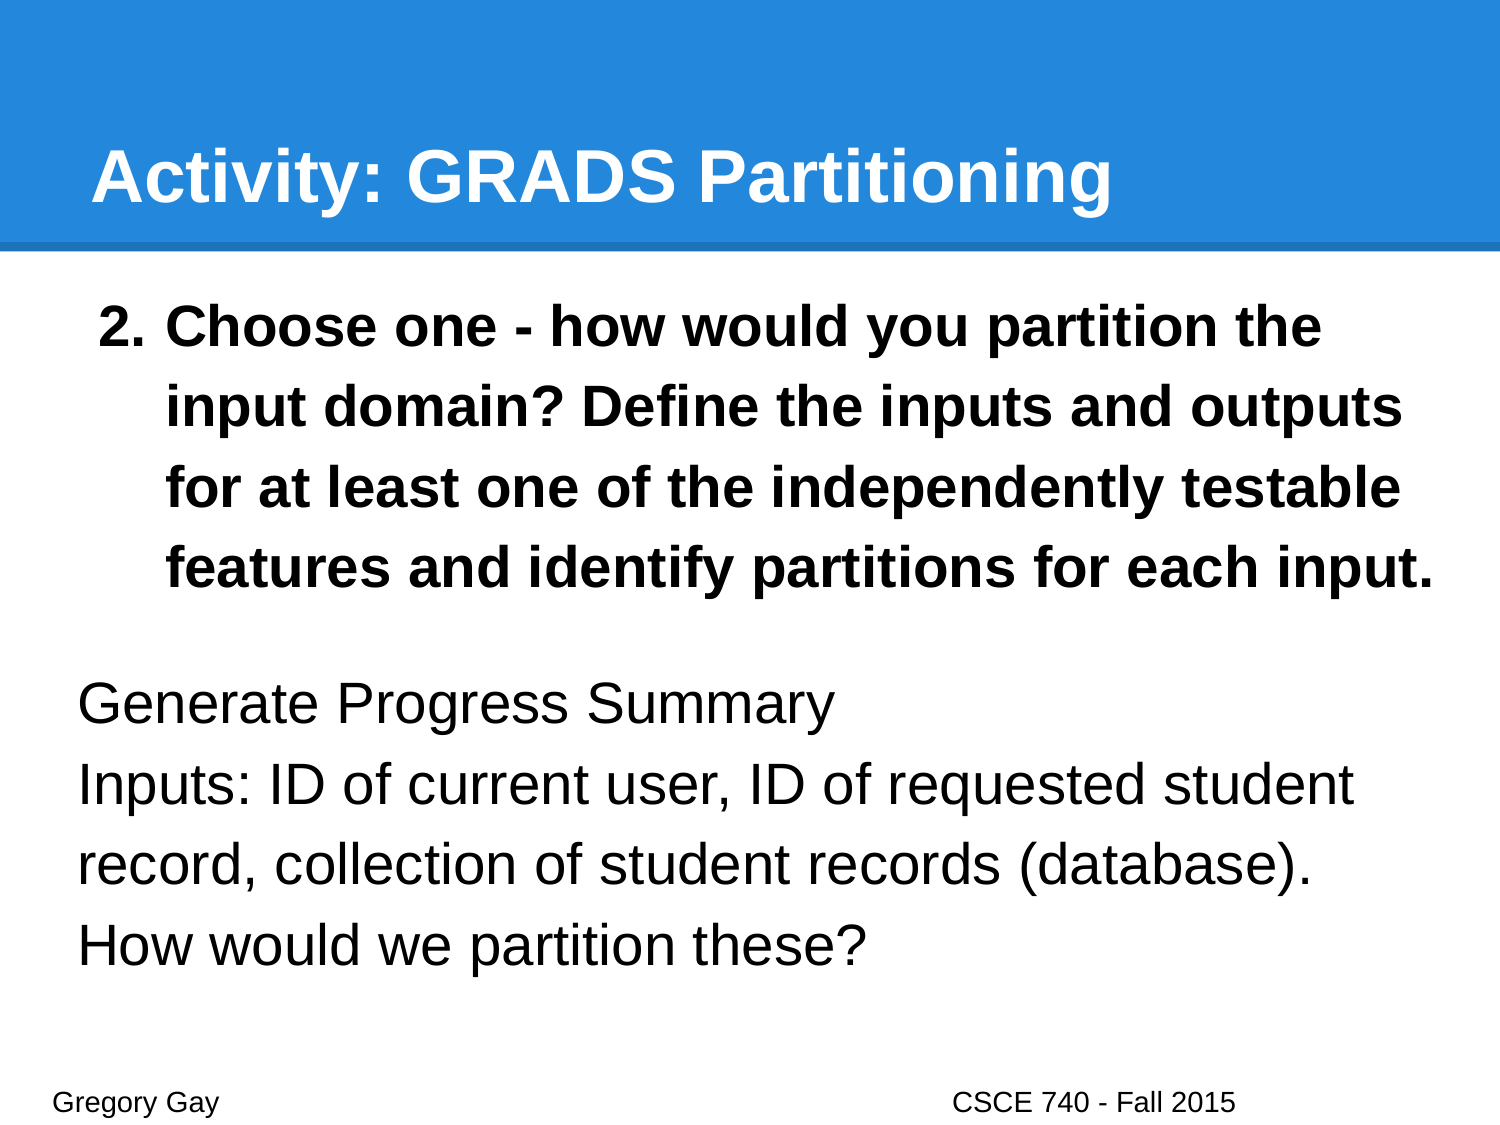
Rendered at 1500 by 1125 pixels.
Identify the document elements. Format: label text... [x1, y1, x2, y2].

title Activity: GRADS Partitioning [75, 45, 1425, 233]
text_box Gregory Gay CSCE 740 - Fall 2015 36 [37, 1068, 1463, 1114]
list Generate Progress Summary Inputs: ID of current user, ID of requested student record, collection of student records (database). How would we partition these? [62, 640, 1463, 988]
list Choose one - how would you partition the input domain? Define the inputs and outputs for at least one of the independently testable features and identify partitions for each input. [75, 262, 1476, 611]
